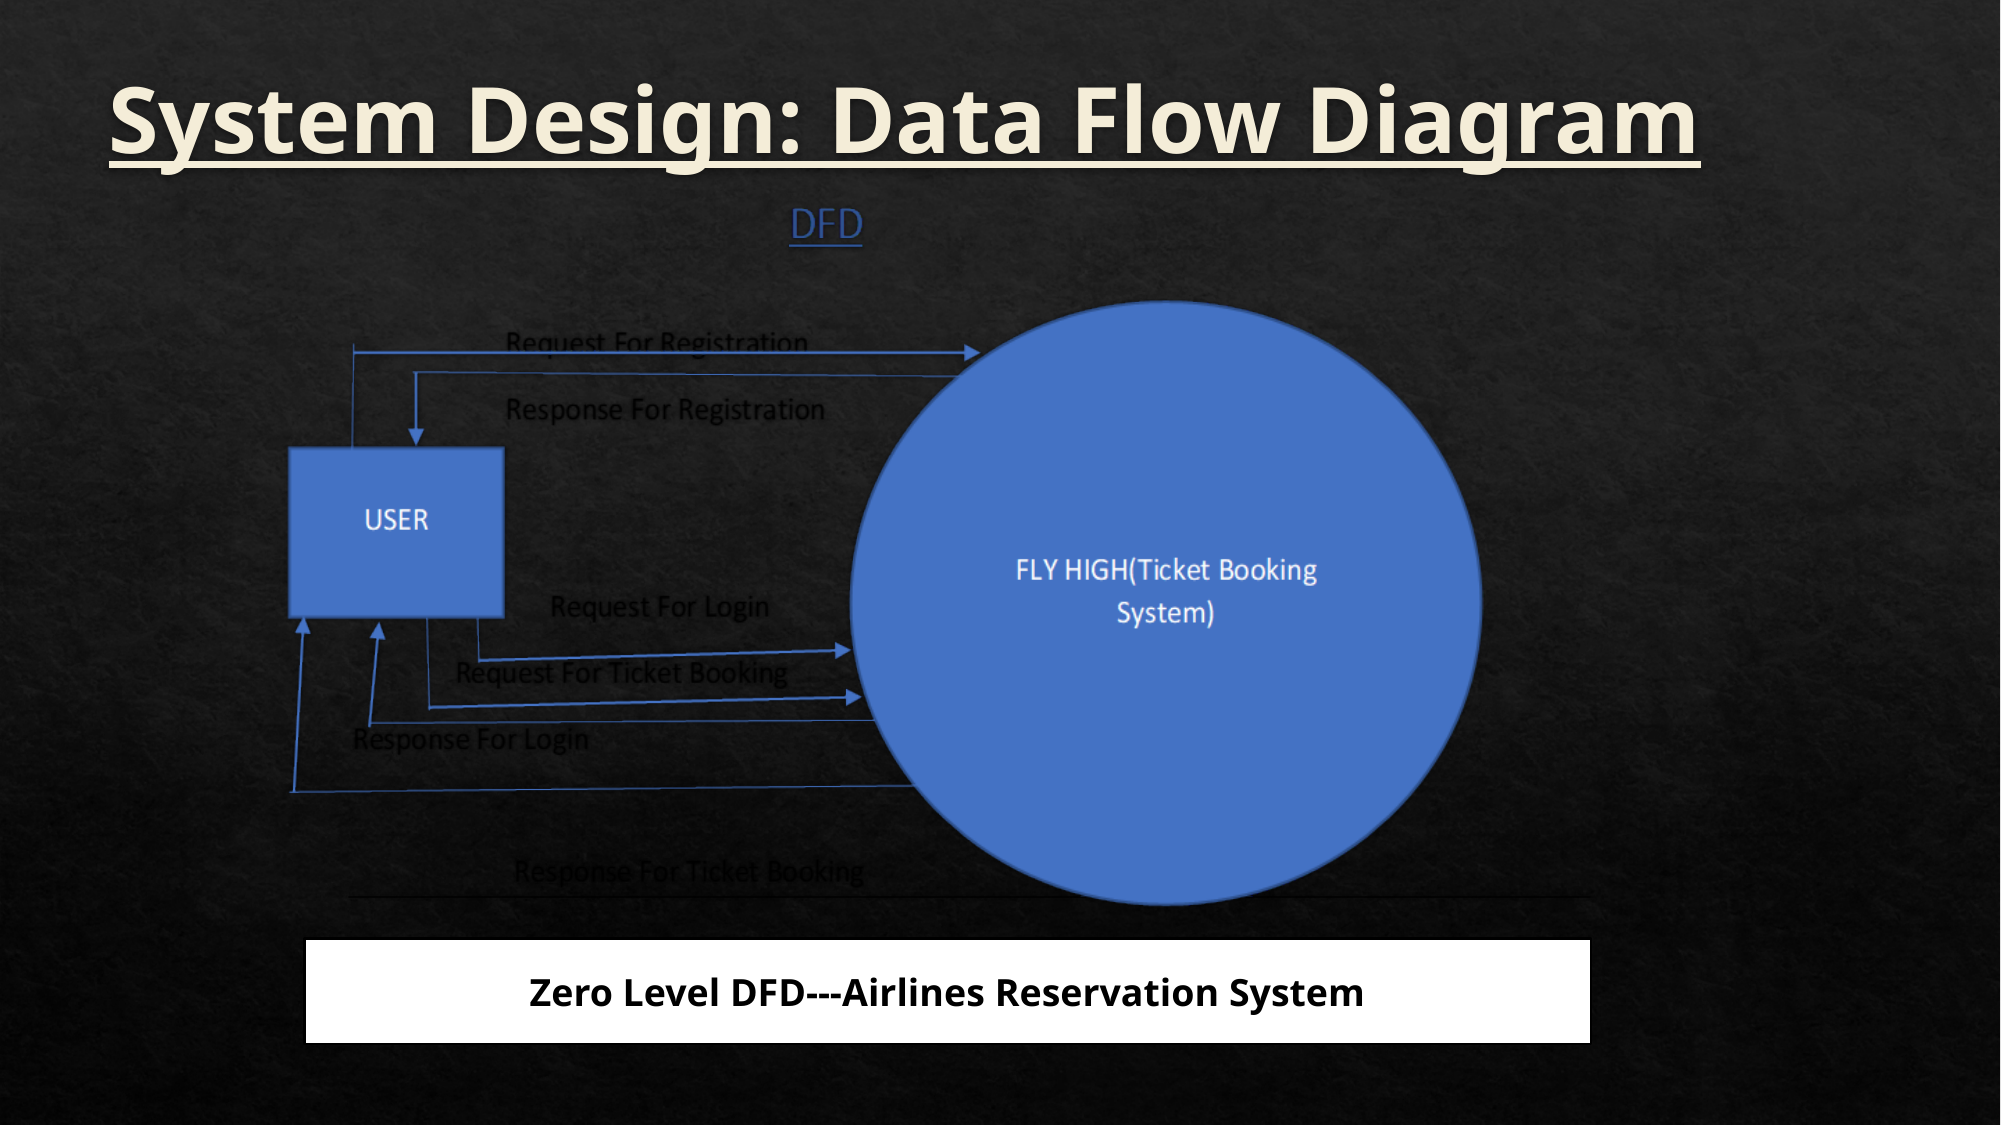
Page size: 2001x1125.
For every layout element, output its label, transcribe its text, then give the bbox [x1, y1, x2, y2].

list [286, 159, 1592, 923]
title System Design: Data Flow Diagram [55, 61, 1755, 187]
text_box Zero Level DFD---Airlines Reservation System [303, 937, 1592, 1045]
